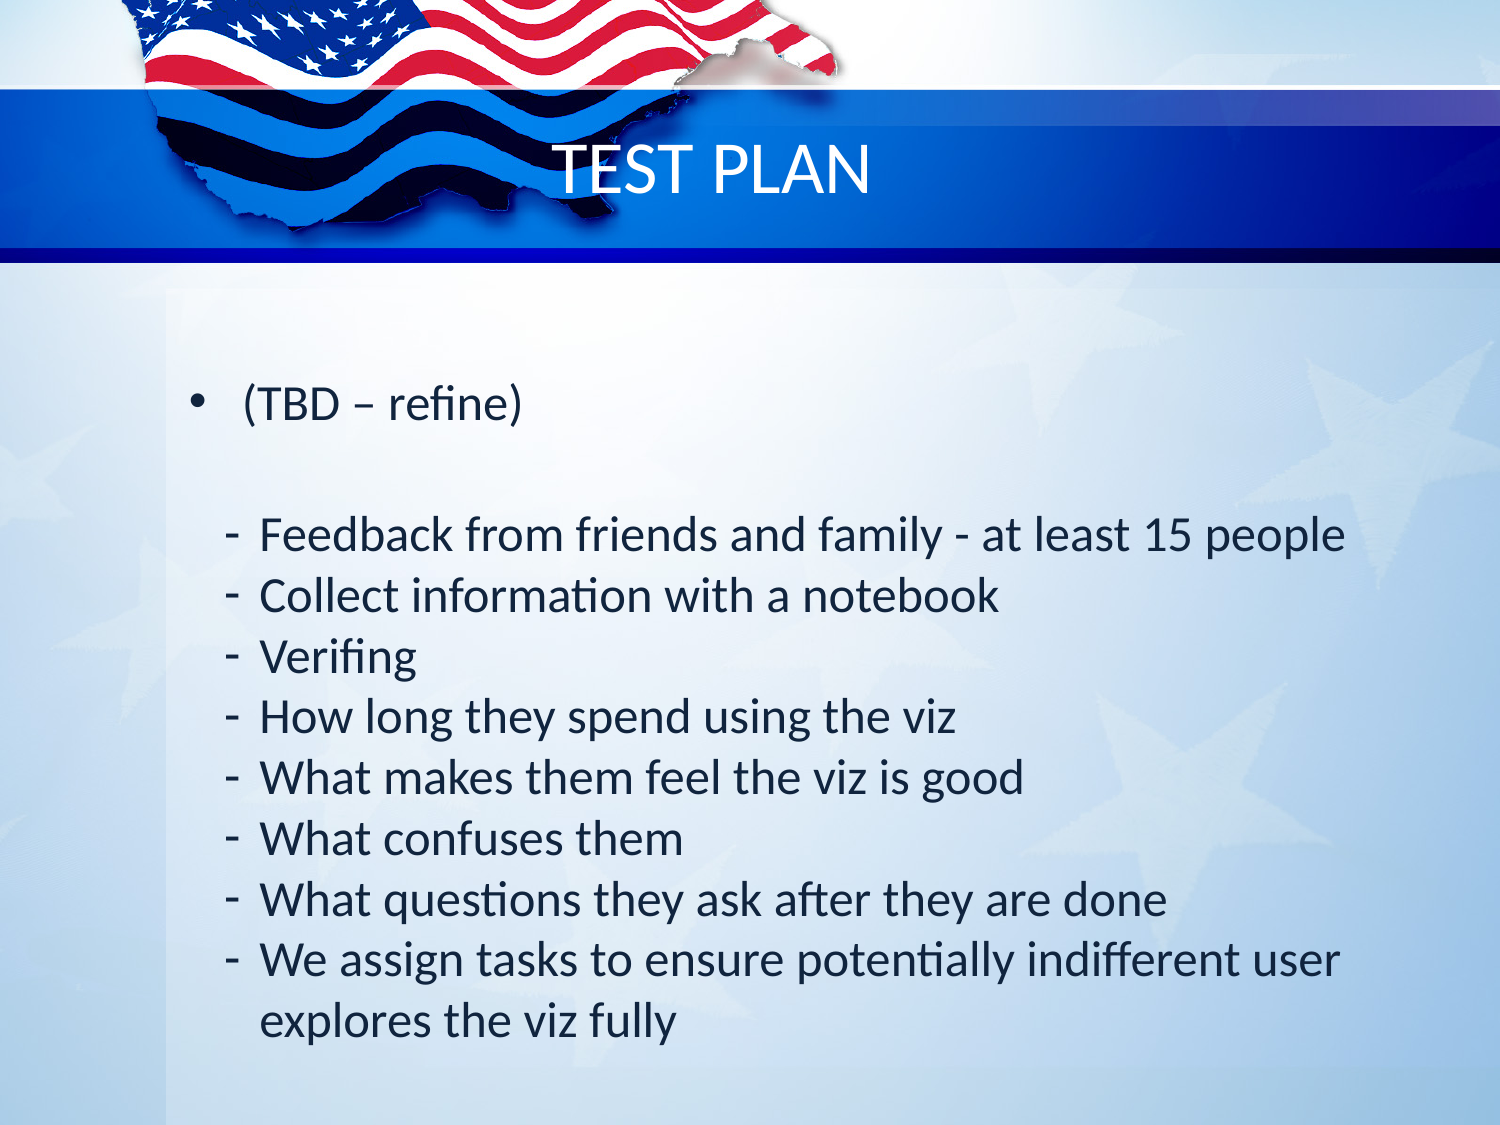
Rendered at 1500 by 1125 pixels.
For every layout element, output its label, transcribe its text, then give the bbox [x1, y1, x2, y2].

text_box TEST PLAN [23, 111, 1402, 217]
list (TBD – refine) Feedback from friends and family - at least 15 people Collect information with a notebook Verifing How long they spend using the viz What makes them feel the viz is good What confuses them What questions they ask after they are done We assign tasks to ensure potentially indifferent user explores the viz fully [173, 362, 1377, 1064]
picture [0, 0, 1500, 1125]
